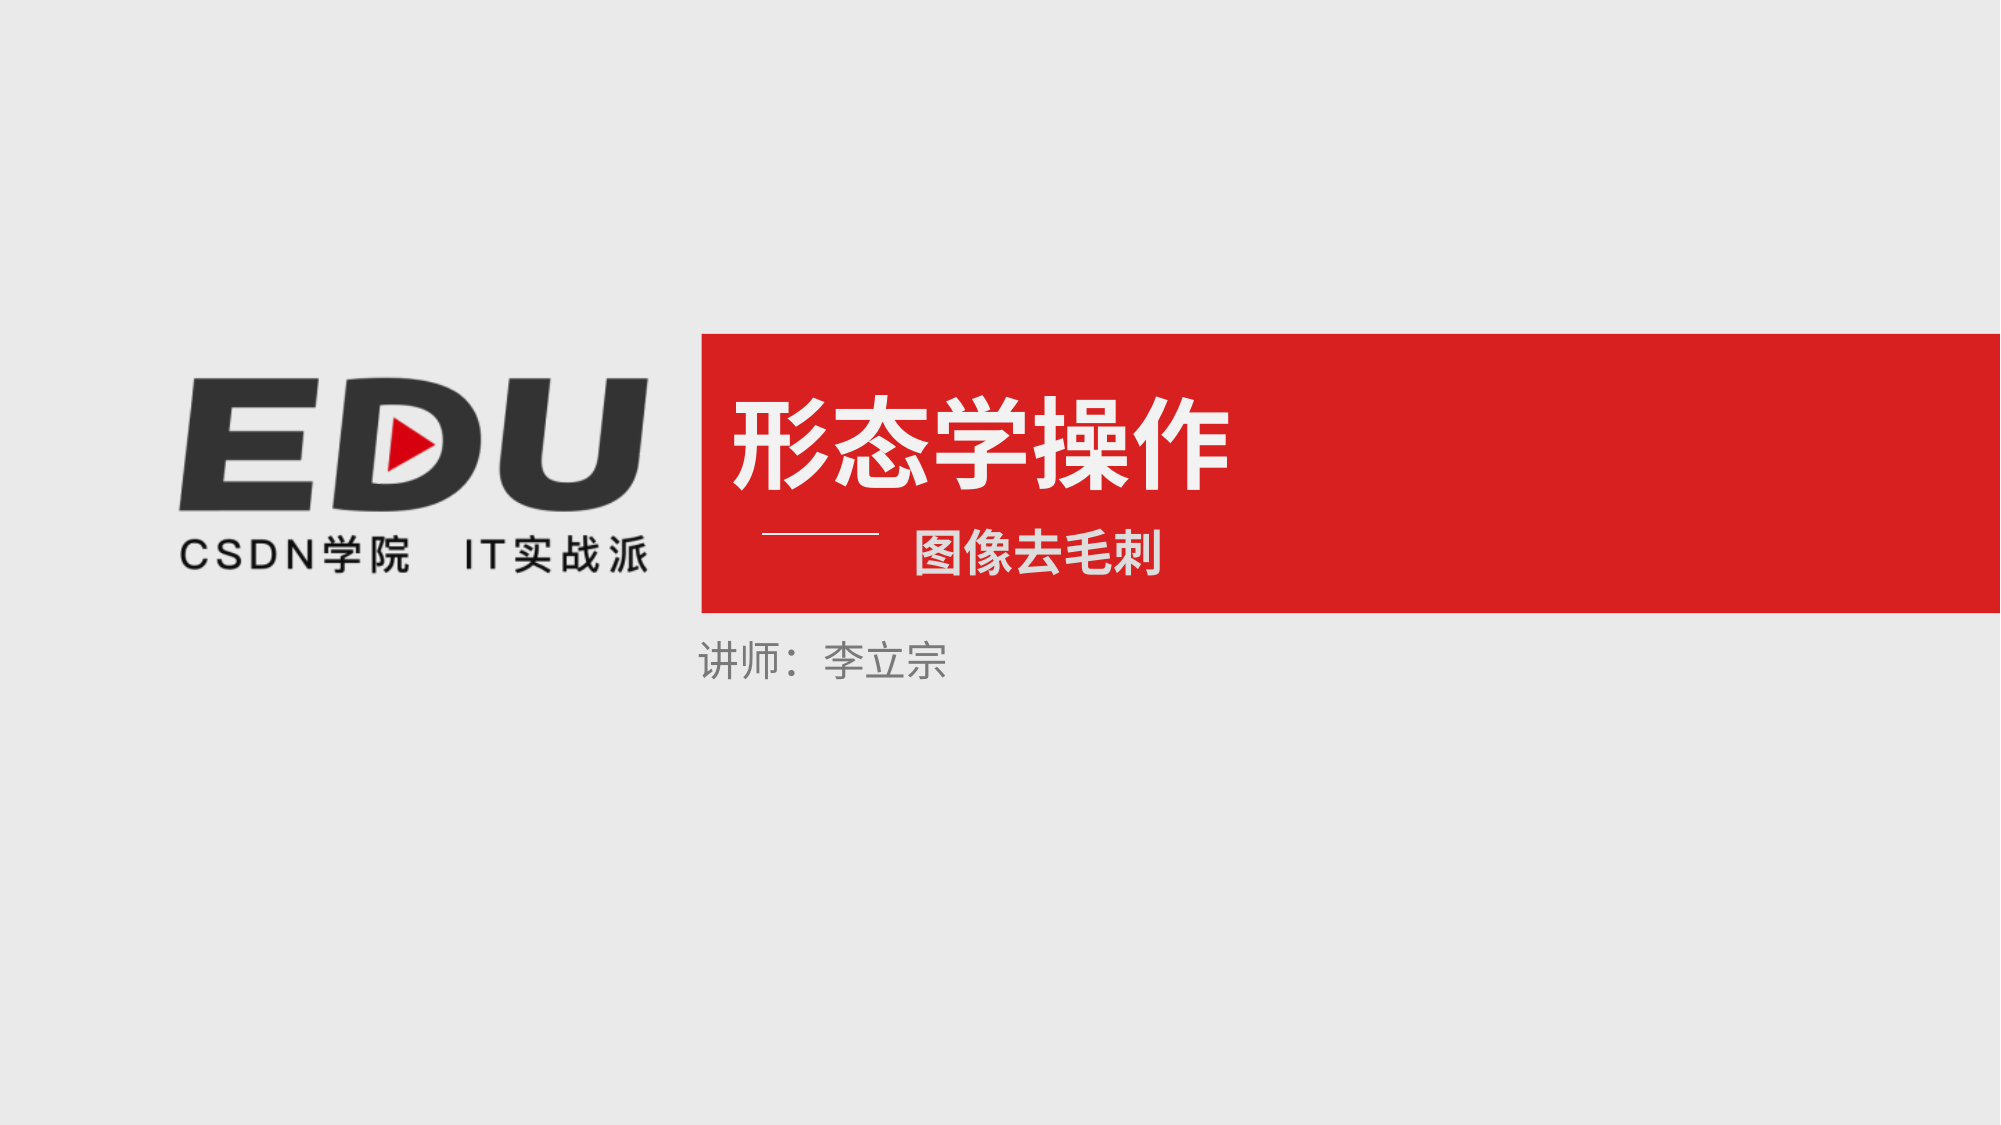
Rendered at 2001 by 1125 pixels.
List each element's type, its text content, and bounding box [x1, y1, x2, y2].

title 形态学操作 [716, 373, 2000, 492]
picture [172, 363, 654, 584]
list 讲师：李立宗 [689, 626, 1615, 693]
list 图像去毛刺 [905, 491, 1757, 590]
